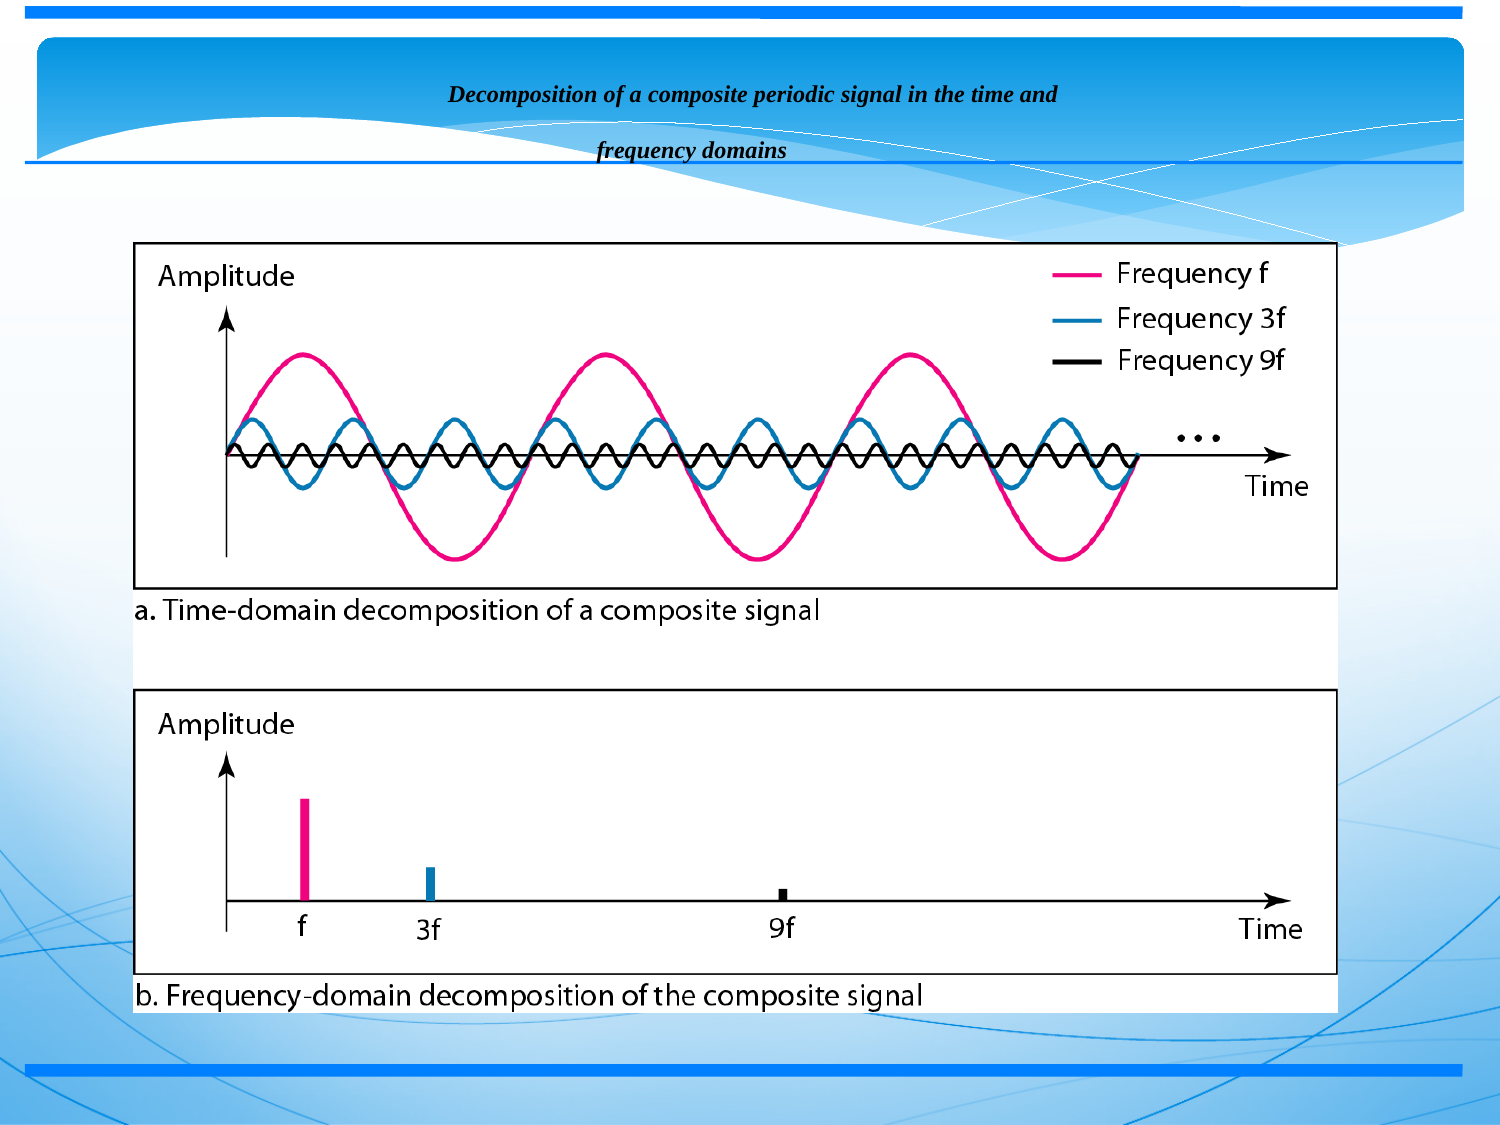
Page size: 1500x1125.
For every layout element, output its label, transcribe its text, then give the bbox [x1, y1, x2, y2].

text_box Decomposition of a composite periodic signal in the time and frequency domains [425, 37, 1074, 171]
picture [133, 241, 1338, 1013]
